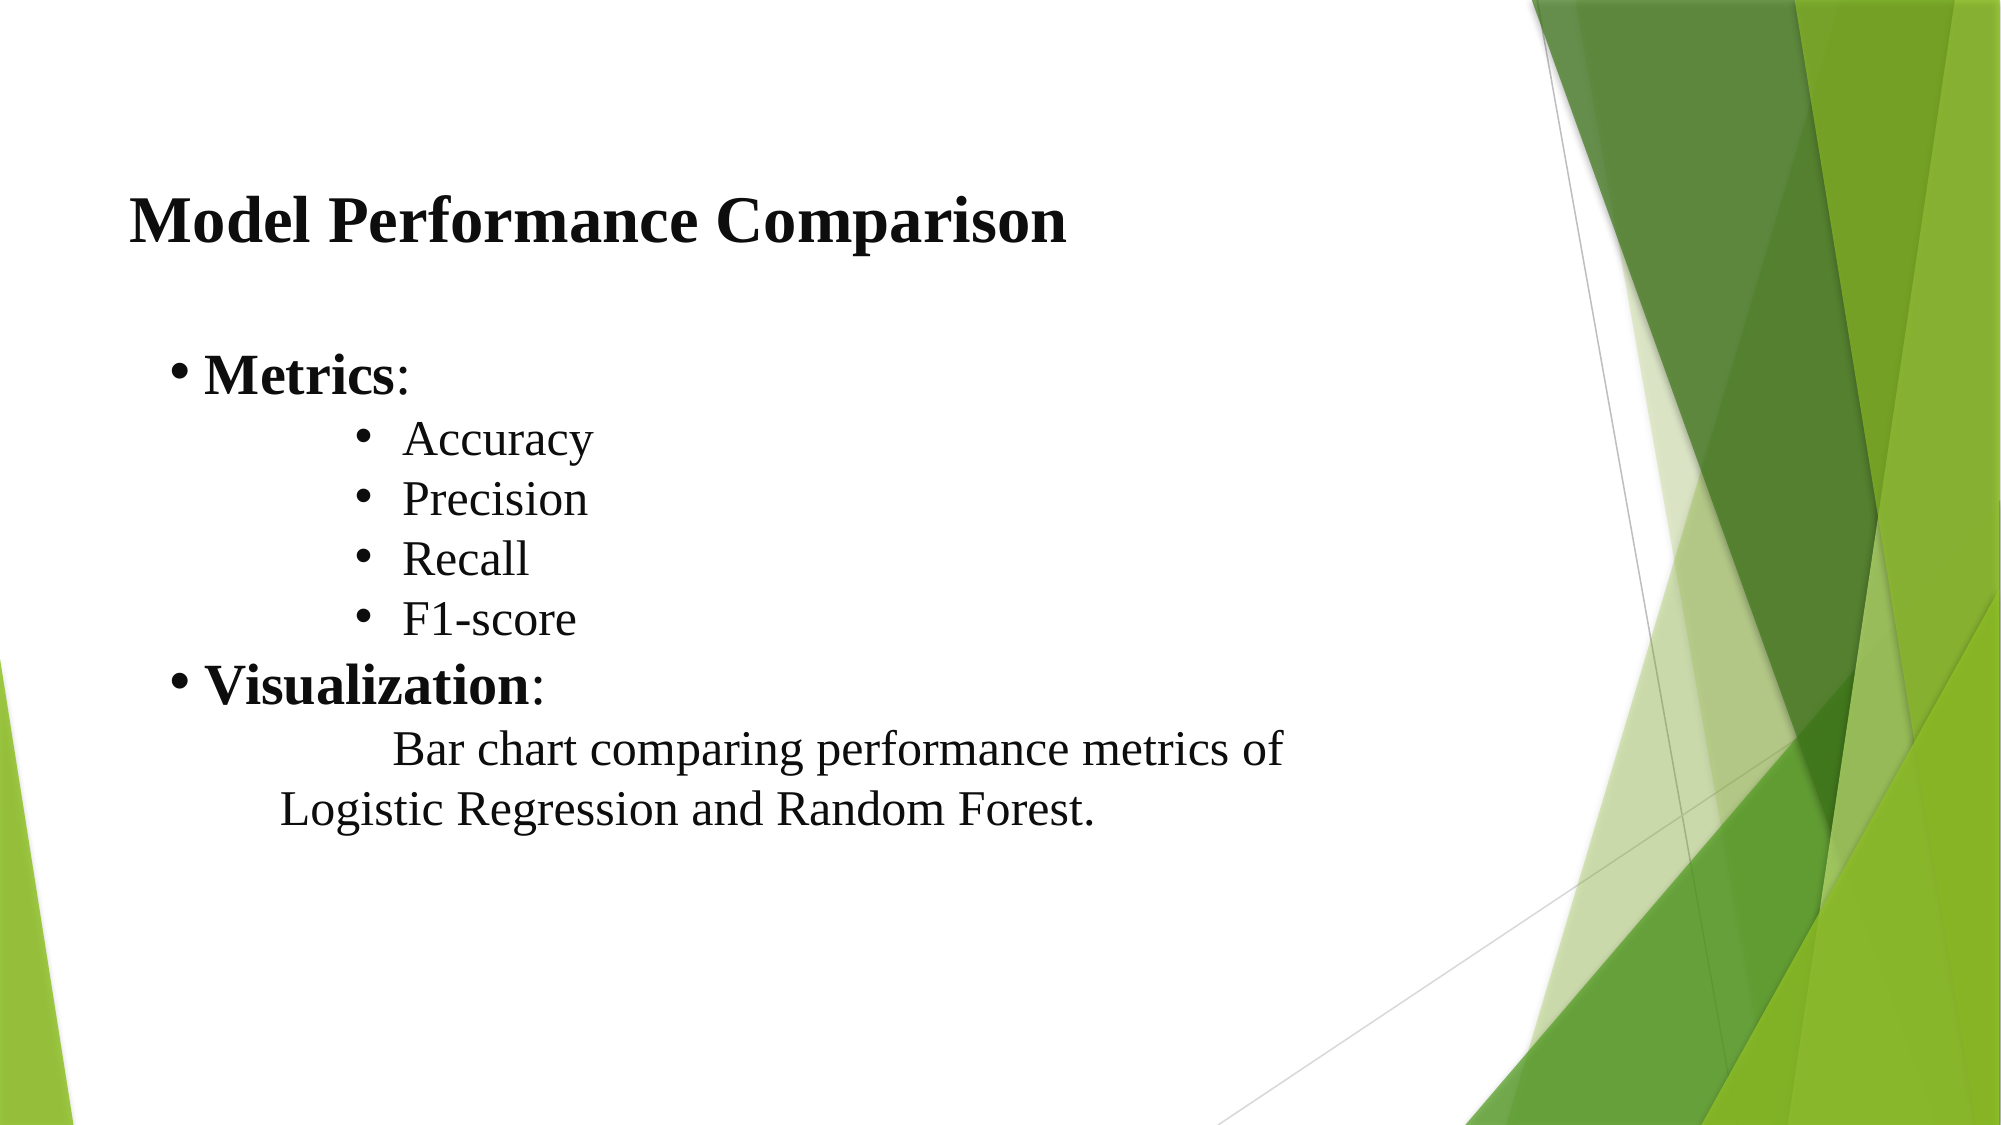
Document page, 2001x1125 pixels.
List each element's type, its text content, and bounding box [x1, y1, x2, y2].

text_box Model Performance Comparison Metrics: Accuracy Precision Recall F1-score Visualization: Bar chart comparing performance metrics of Logistic Regression and Random Forest. [115, 168, 1475, 844]
